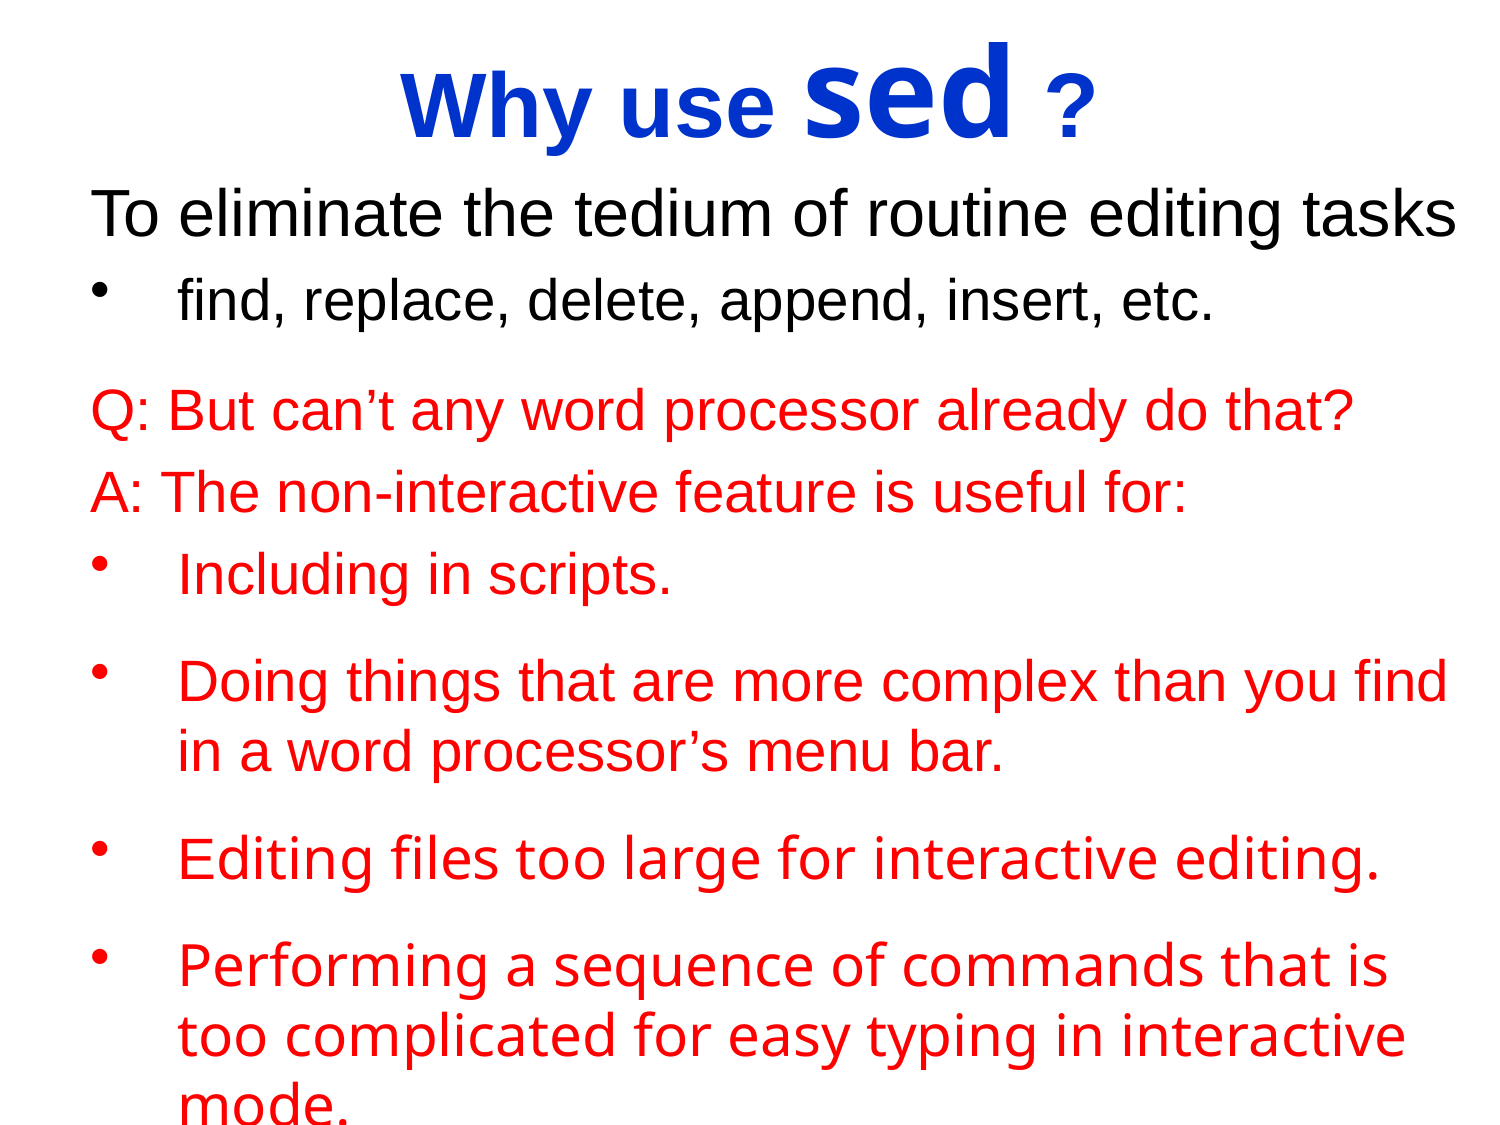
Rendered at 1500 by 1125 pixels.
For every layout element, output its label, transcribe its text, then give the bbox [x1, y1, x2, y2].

text_box Why use sed ? [74, 0, 1425, 175]
list To eliminate the tedium of routine editing tasks find, replace, delete, append, insert, etc. Q: But can’t any word processor already do that? A: The non-interactive feature is useful for: Including in scripts. Doing things that are more complex than you find in a word processor’s menu bar. Editing files too large for interactive editing. Performing a sequence of commands that is too complicated for easy typing in interactive mode. [74, 162, 1500, 1076]
